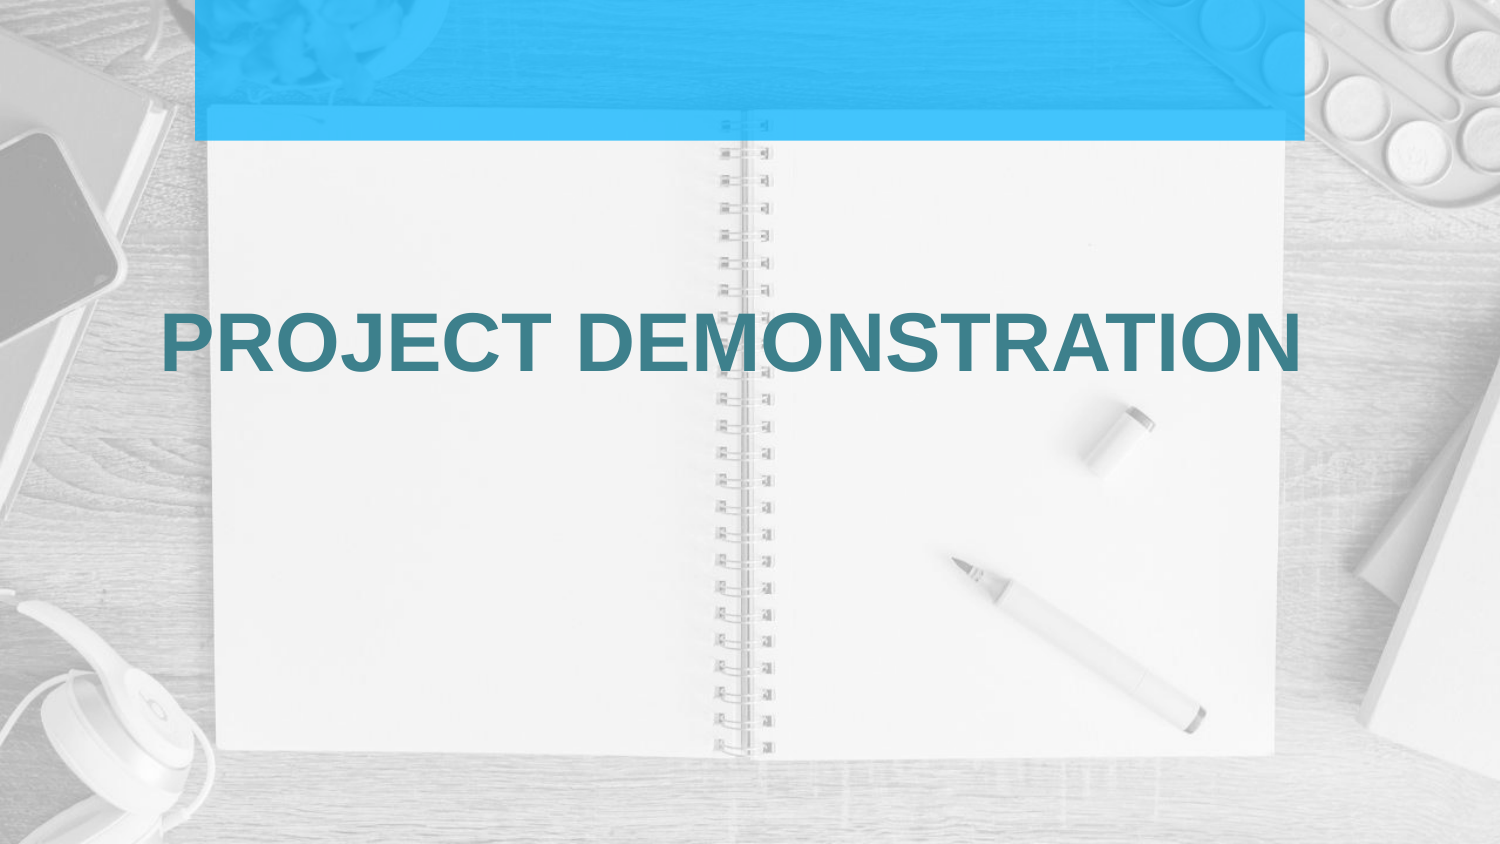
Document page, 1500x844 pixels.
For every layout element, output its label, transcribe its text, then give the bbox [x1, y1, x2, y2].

picture [195, 0, 1305, 141]
text_box PROJECT DEMONSTRATION [117, 281, 1348, 396]
